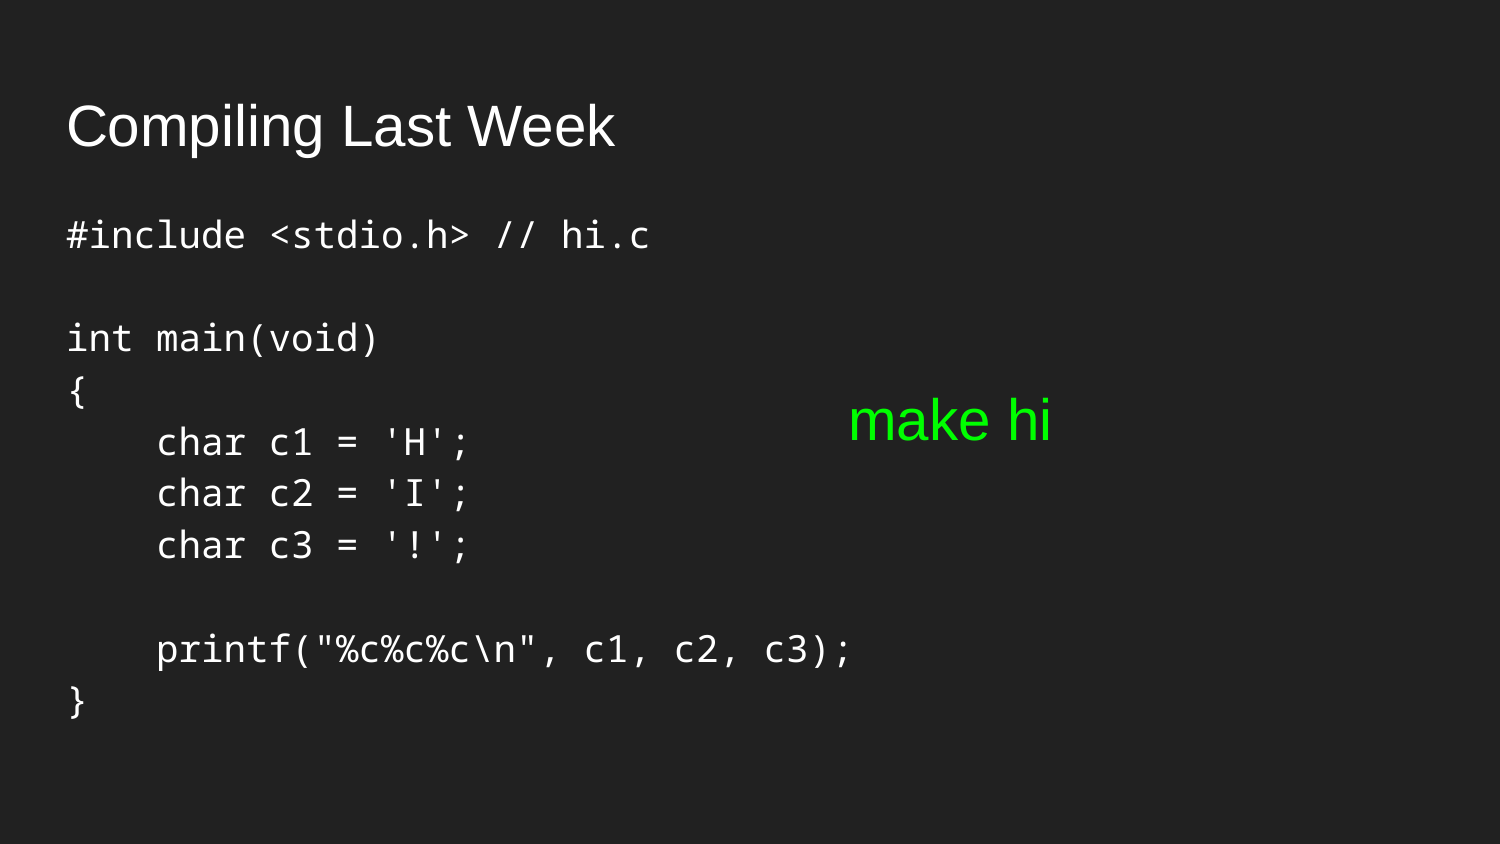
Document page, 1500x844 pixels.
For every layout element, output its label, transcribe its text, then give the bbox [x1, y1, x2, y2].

title Compiling Last Week [51, 72, 1449, 167]
text_box make hi [833, 366, 1157, 507]
list #include <stdio.h> // hi.c int main(void) { char c1 = 'H'; char c2 = 'I'; char c3 = '!'; printf("%c%c%c\n", c1, c2, c3); } [51, 189, 1449, 750]
